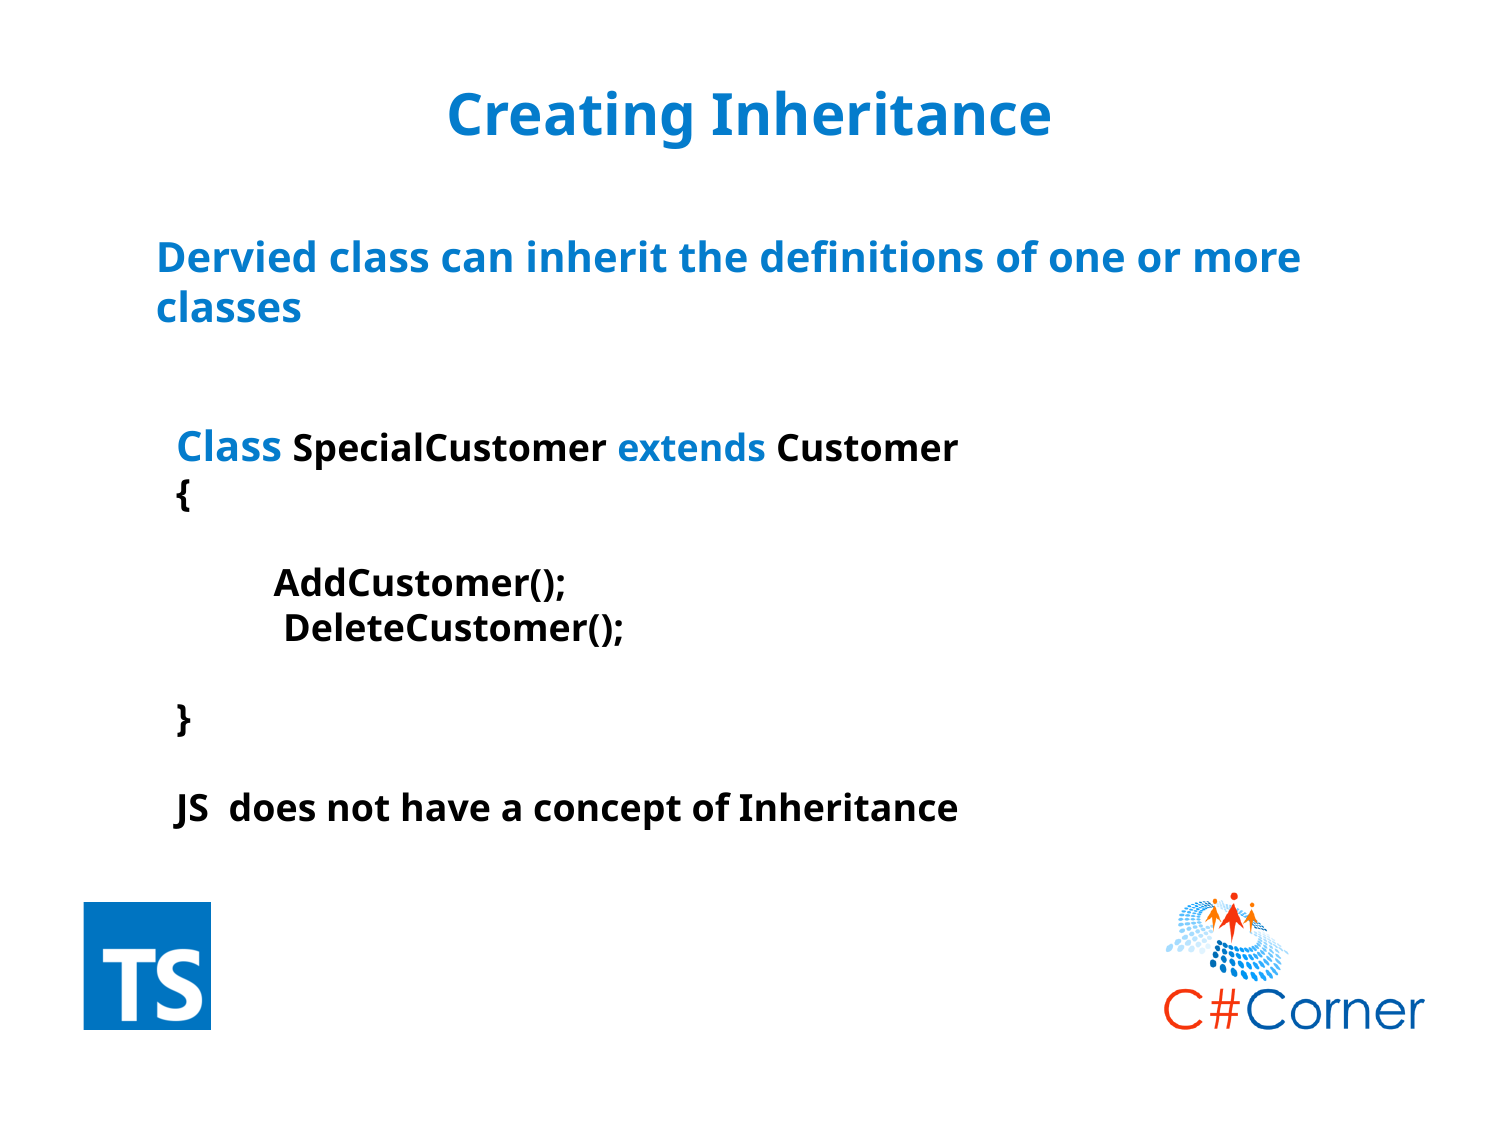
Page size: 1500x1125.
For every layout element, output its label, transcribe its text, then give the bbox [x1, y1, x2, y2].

picture [83, 902, 211, 1030]
text_box Class SpecialCustomer extends Customer { AddCustomer(); DeleteCustomer(); } JS does not have a concept of Inheritance [161, 411, 1127, 837]
text_box Dervied class can inherit the definitions of one or more classes [141, 223, 1406, 339]
picture [1164, 831, 1425, 1093]
title Creating Inheritance [74, 49, 1426, 176]
